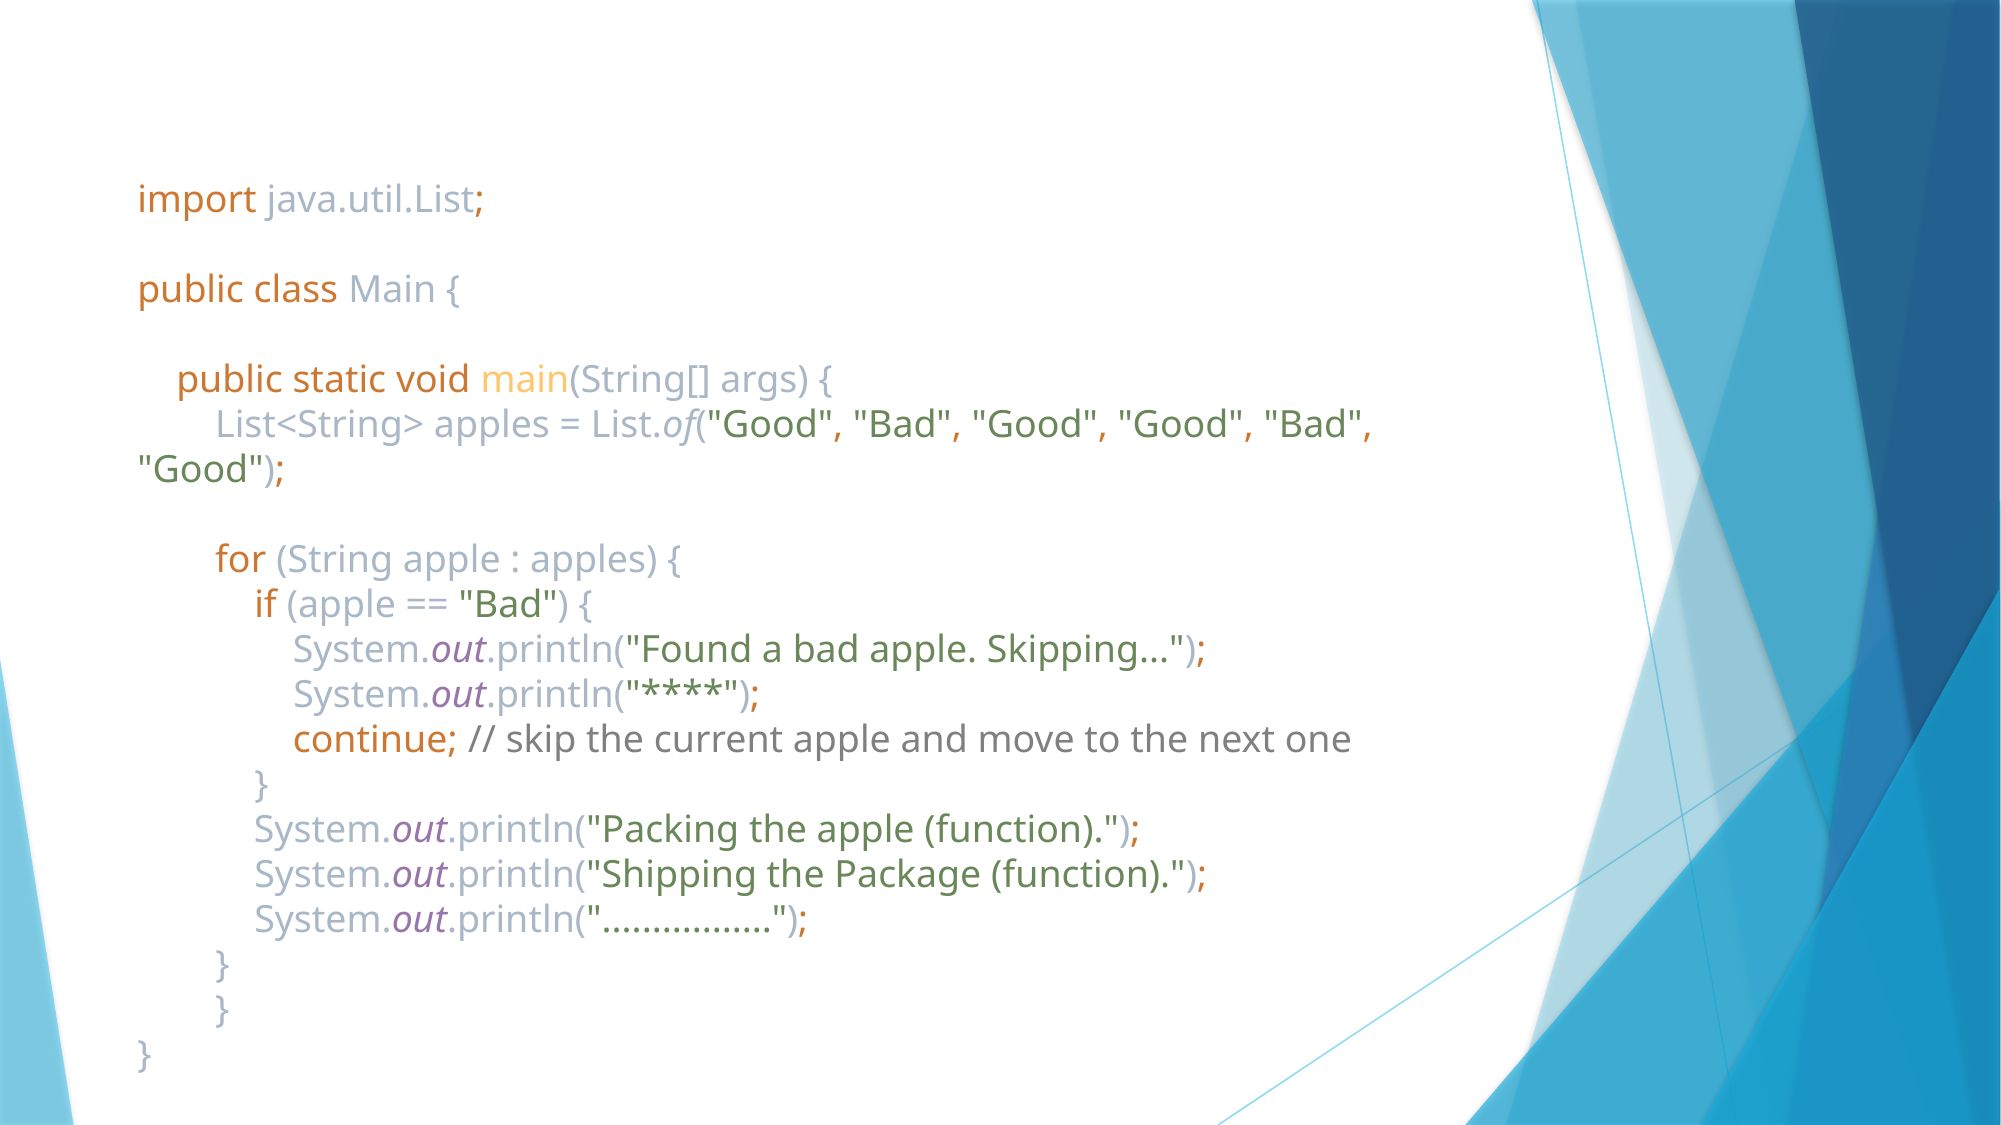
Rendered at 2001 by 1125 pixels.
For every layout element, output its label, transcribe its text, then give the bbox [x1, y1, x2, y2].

text_box import java.util.List; public class Main { public static void main(String[] args) { List<String> apples = List.of("Good", "Bad", "Good", "Good", "Bad", "Good"); for (String apple : apples) { if (apple == "Bad") { System.out.println("Found a bad apple. Skipping..."); System.out.println("****"); continue; // skip the current apple and move to the next one } System.out.println("Packing the apple (function)."); System.out.println("Shipping the Package (function)."); System.out.println("................."); } } } [122, 168, 1476, 1083]
